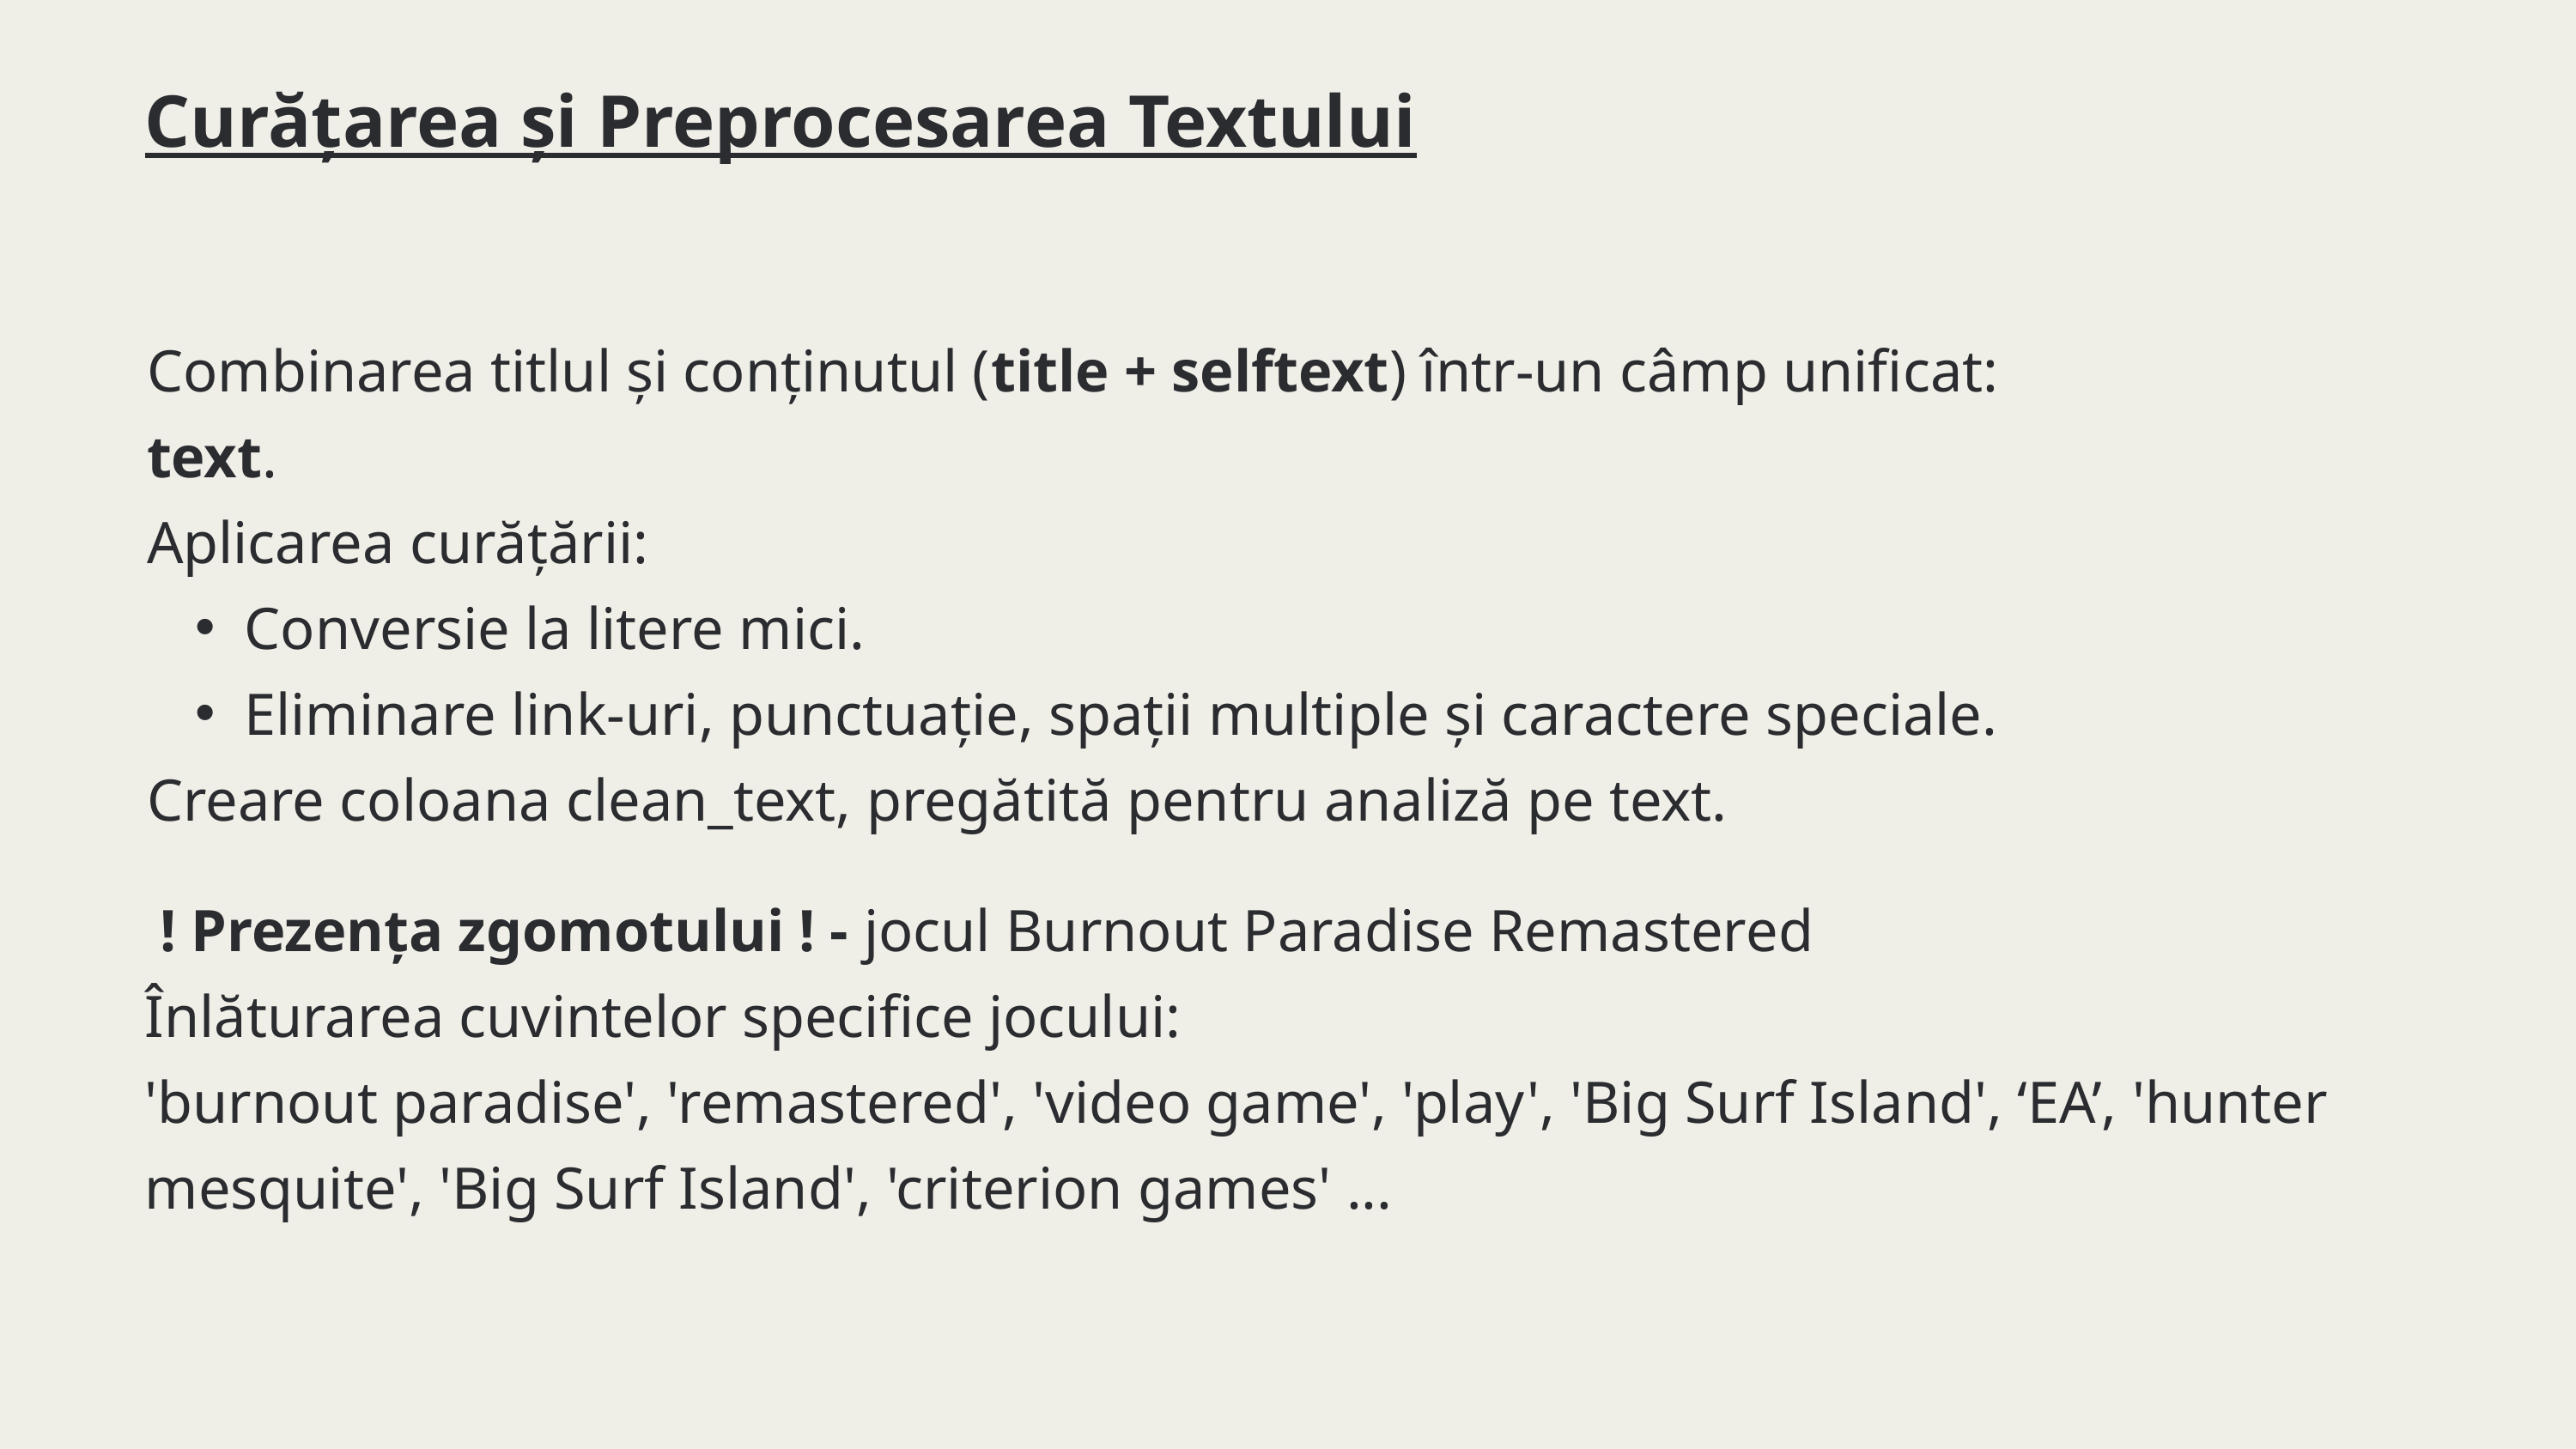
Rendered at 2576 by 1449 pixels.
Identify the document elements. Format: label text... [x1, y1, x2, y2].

text_box Combinarea titlul și conținutul (title + selftext) într-un câmp unificat: text. Aplicarea curățării: Conversie la litere mici. Eliminare link-uri, punctuație, spații multiple și caractere speciale. Creare coloana clean_text, pregătită pentru analiză pe text. [147, 317, 2100, 833]
text_box Curățarea și Preprocesarea Textului [144, 27, 1838, 162]
text_box ! Prezența zgomotului ! - jocul Burnout Paradise Remastered Înlăturarea cuvintelor specifice jocului: 'burnout paradise', 'remastered', 'video game', 'play', 'Big Surf Island', ‘EA’, 'hunter mesquite', 'Big Surf Island', 'criterion games' ... [144, 876, 2429, 1307]
